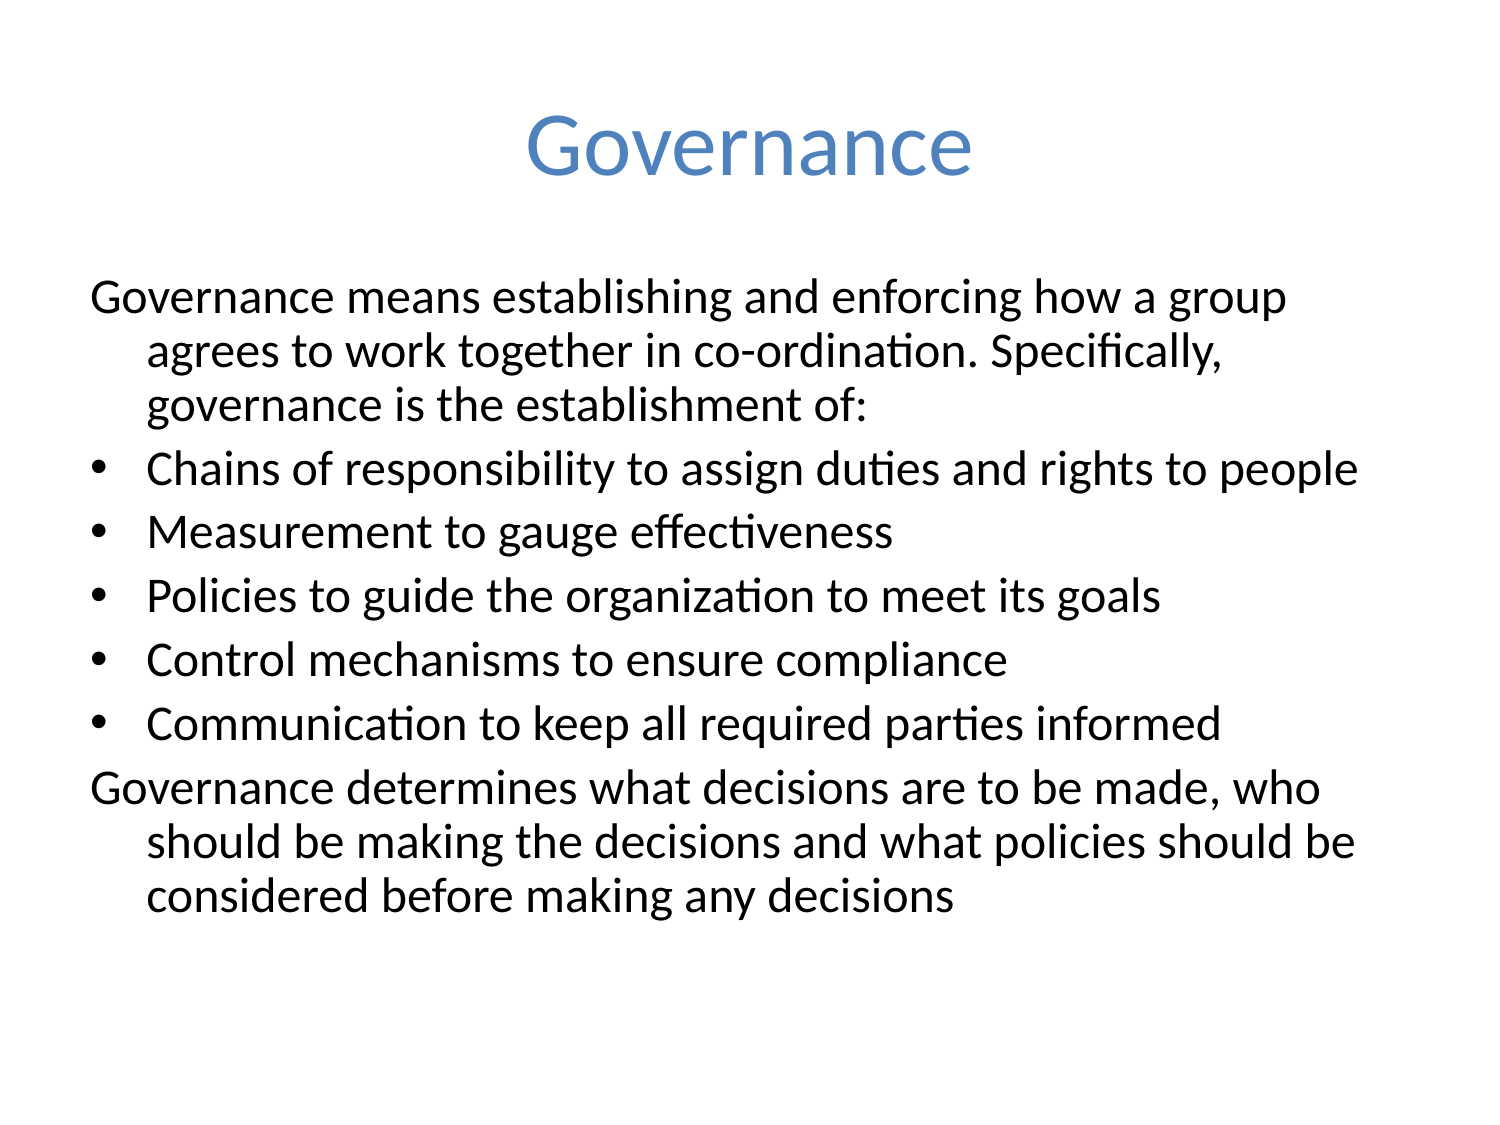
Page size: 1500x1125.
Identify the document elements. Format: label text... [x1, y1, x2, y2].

list Governance means establishing and enforcing how a group agrees to work together in co-ordination. Specifically, governance is the establishment of: Chains of responsibility to assign duties and rights to people Measurement to gauge effectiveness Policies to guide the organization to meet its goals Control mechanisms to ensure compliance Communication to keep all required parties informed Governance determines what decisions are to be made, who should be making the decisions and what policies should be considered before making any decisions [75, 262, 1425, 1005]
title Governance [75, 45, 1425, 233]
